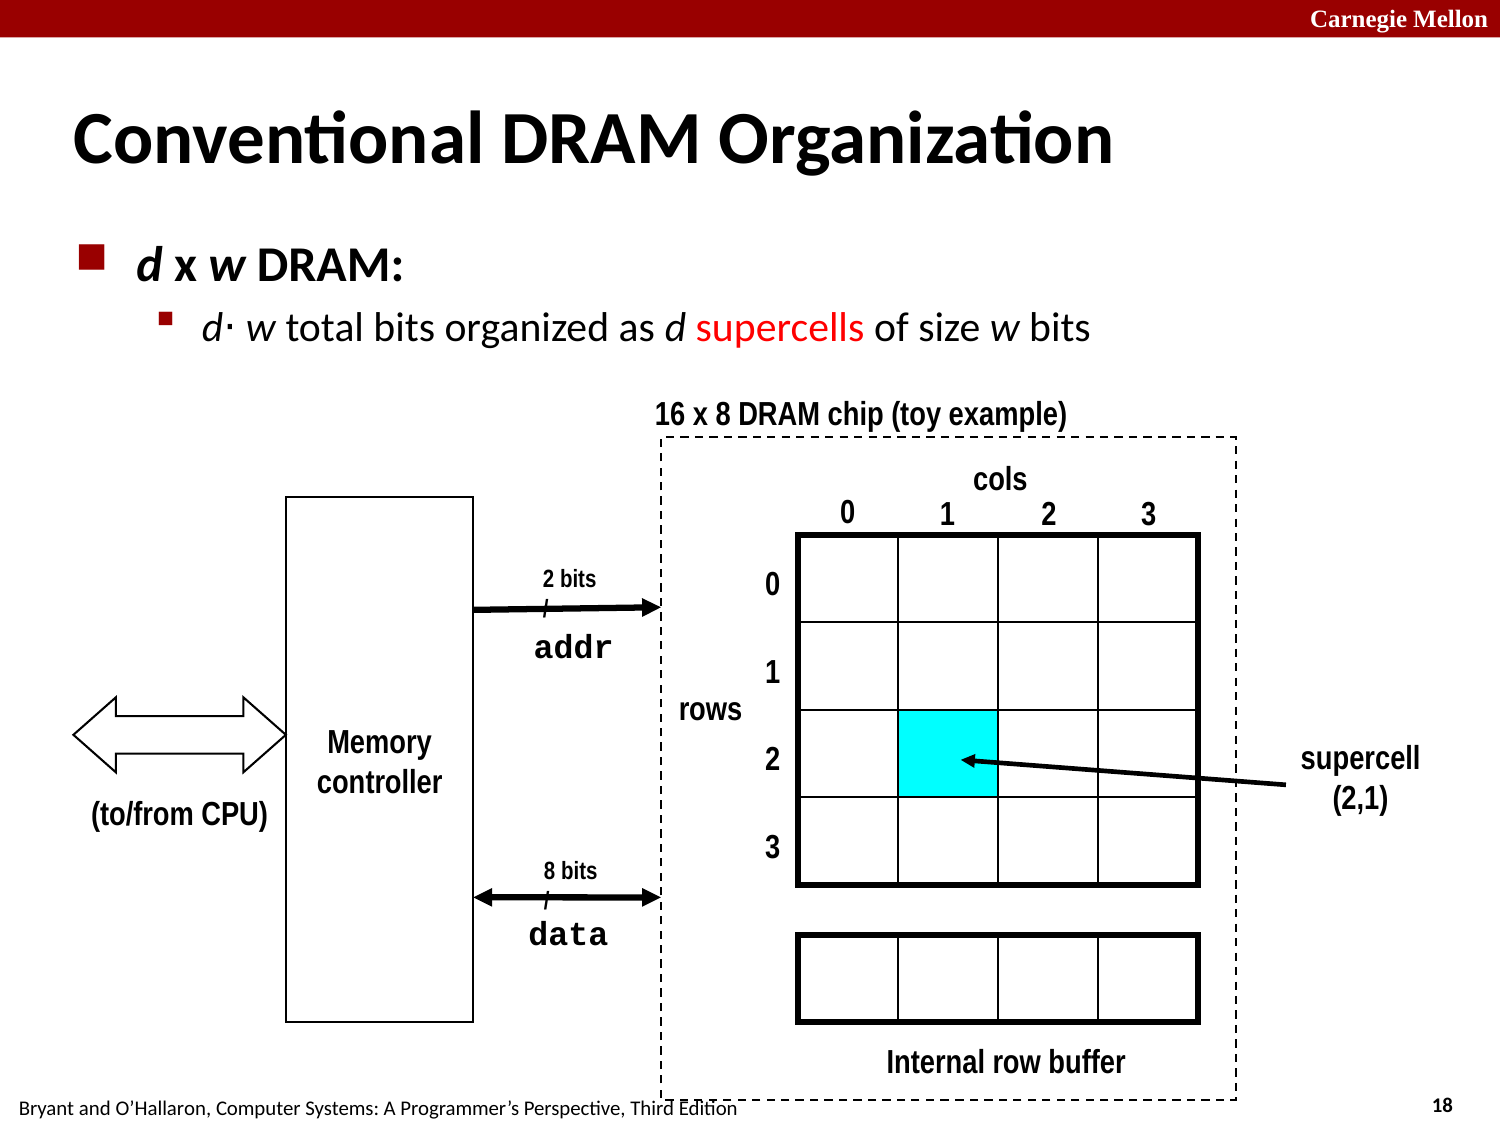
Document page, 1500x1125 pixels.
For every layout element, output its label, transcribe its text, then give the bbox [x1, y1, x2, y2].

text_box (to/from CPU) [76, 785, 284, 840]
text_box [474, 891, 529, 904]
text_box [960, 754, 1286, 785]
text_box [612, 601, 661, 614]
text_box 2 bits / [528, 555, 612, 630]
text_box 16 x 8 DRAM chip (toy example) [640, 385, 1083, 440]
text_box supercell (2,1) [1285, 728, 1436, 824]
text_box addr [518, 617, 629, 673]
list d x w DRAM: d⋅ w total bits organized as d supercells of size w bits [64, 223, 1361, 1040]
text_box [660, 437, 1236, 1100]
text_box Memory controller [285, 497, 474, 1023]
text_box 8 bits / [529, 847, 613, 923]
text_box data [513, 904, 624, 960]
text_box [73, 697, 286, 773]
title Conventional DRAM Organization [58, 71, 1305, 197]
text_box [613, 891, 661, 904]
